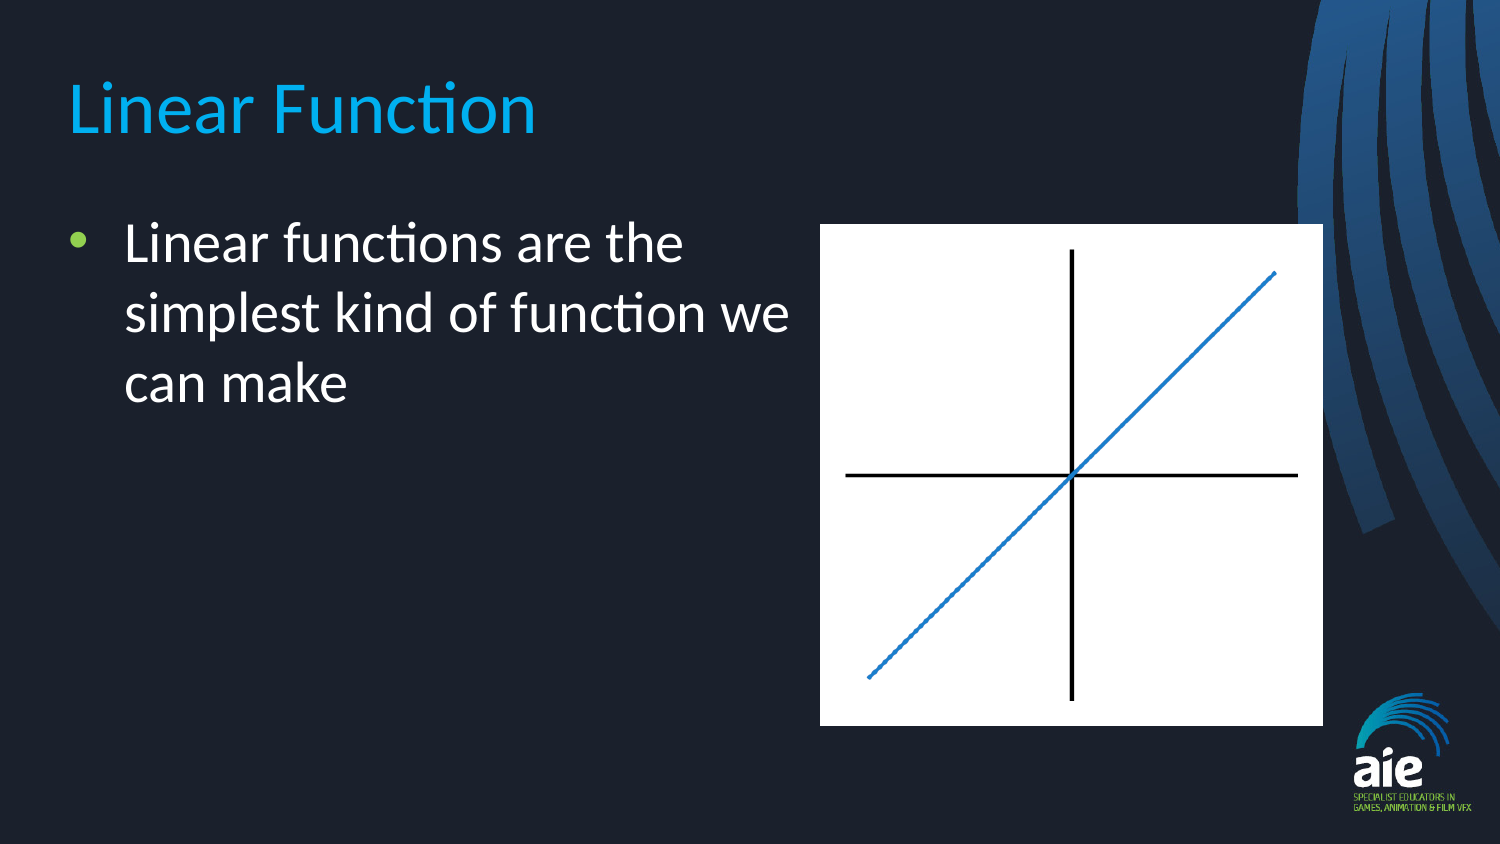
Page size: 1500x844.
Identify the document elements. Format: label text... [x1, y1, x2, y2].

picture [0, 0, 1500, 844]
title Linear Function [53, 33, 1425, 175]
